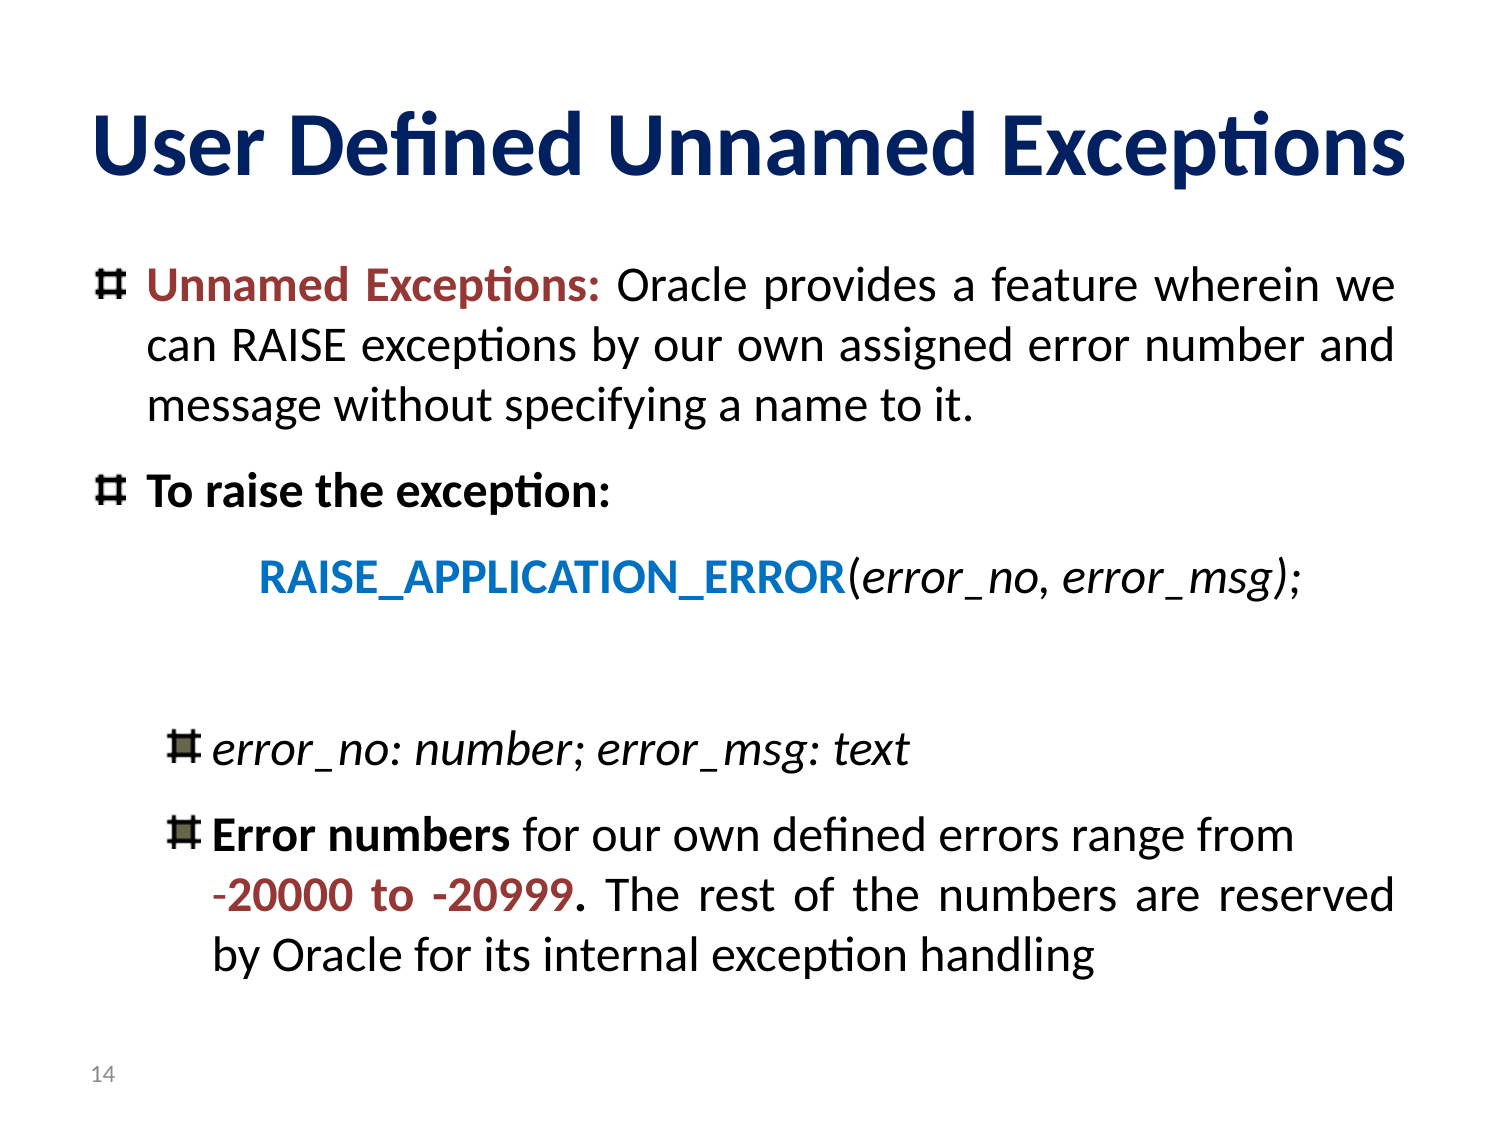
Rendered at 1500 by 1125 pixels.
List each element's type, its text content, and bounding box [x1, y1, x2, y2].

picture [165, 813, 201, 849]
slide_number 14 [75, 1042, 425, 1103]
picture [90, 263, 126, 299]
picture [90, 469, 126, 505]
list Unnamed Exceptions: Oracle provides a feature wherein we can RAISE exceptions by our own assigned error number and message without specifying a name to it. To raise the exception: RAISE_APPLICATION_ERROR(error_no, error_msg); error_no: number; error_msg: text Error numbers for our own defined errors range from -20000 to -20999. The rest of the numbers are reserved by Oracle for its internal exception handling [75, 243, 1412, 1013]
picture [165, 727, 201, 763]
title User Defined Unnamed Exceptions [75, 45, 1425, 233]
